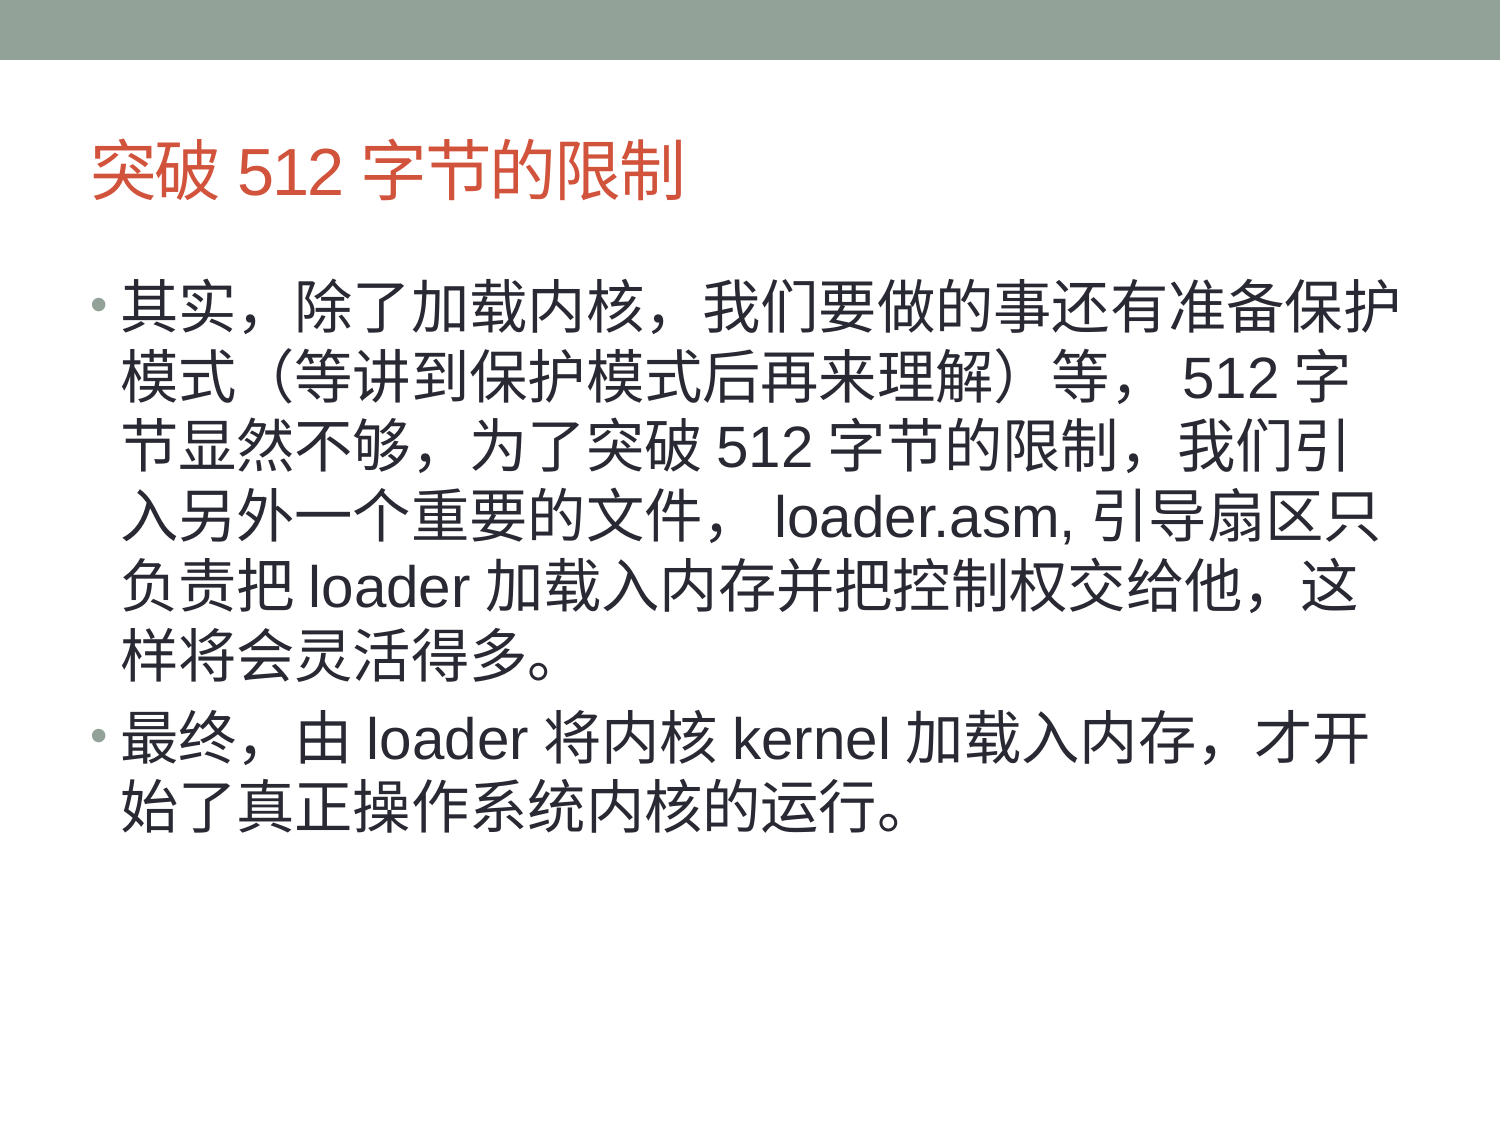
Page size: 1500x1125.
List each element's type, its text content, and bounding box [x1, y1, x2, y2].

list 其实，除了加载内核，我们要做的事还有准备保护模式（等讲到保护模式后再来理解）等，512字节显然不够，为了突破512字节的限制，我们引入另外一个重要的文件，loader.asm,引导扇区只负责把loader加载入内存并把控制权交给他，这样将会灵活得多。 最终，由loader将内核kernel加载入内存，才开始了真正操作系统内核的运行。 [75, 262, 1425, 1063]
title 突破512字节的限制 [75, 87, 1425, 250]
